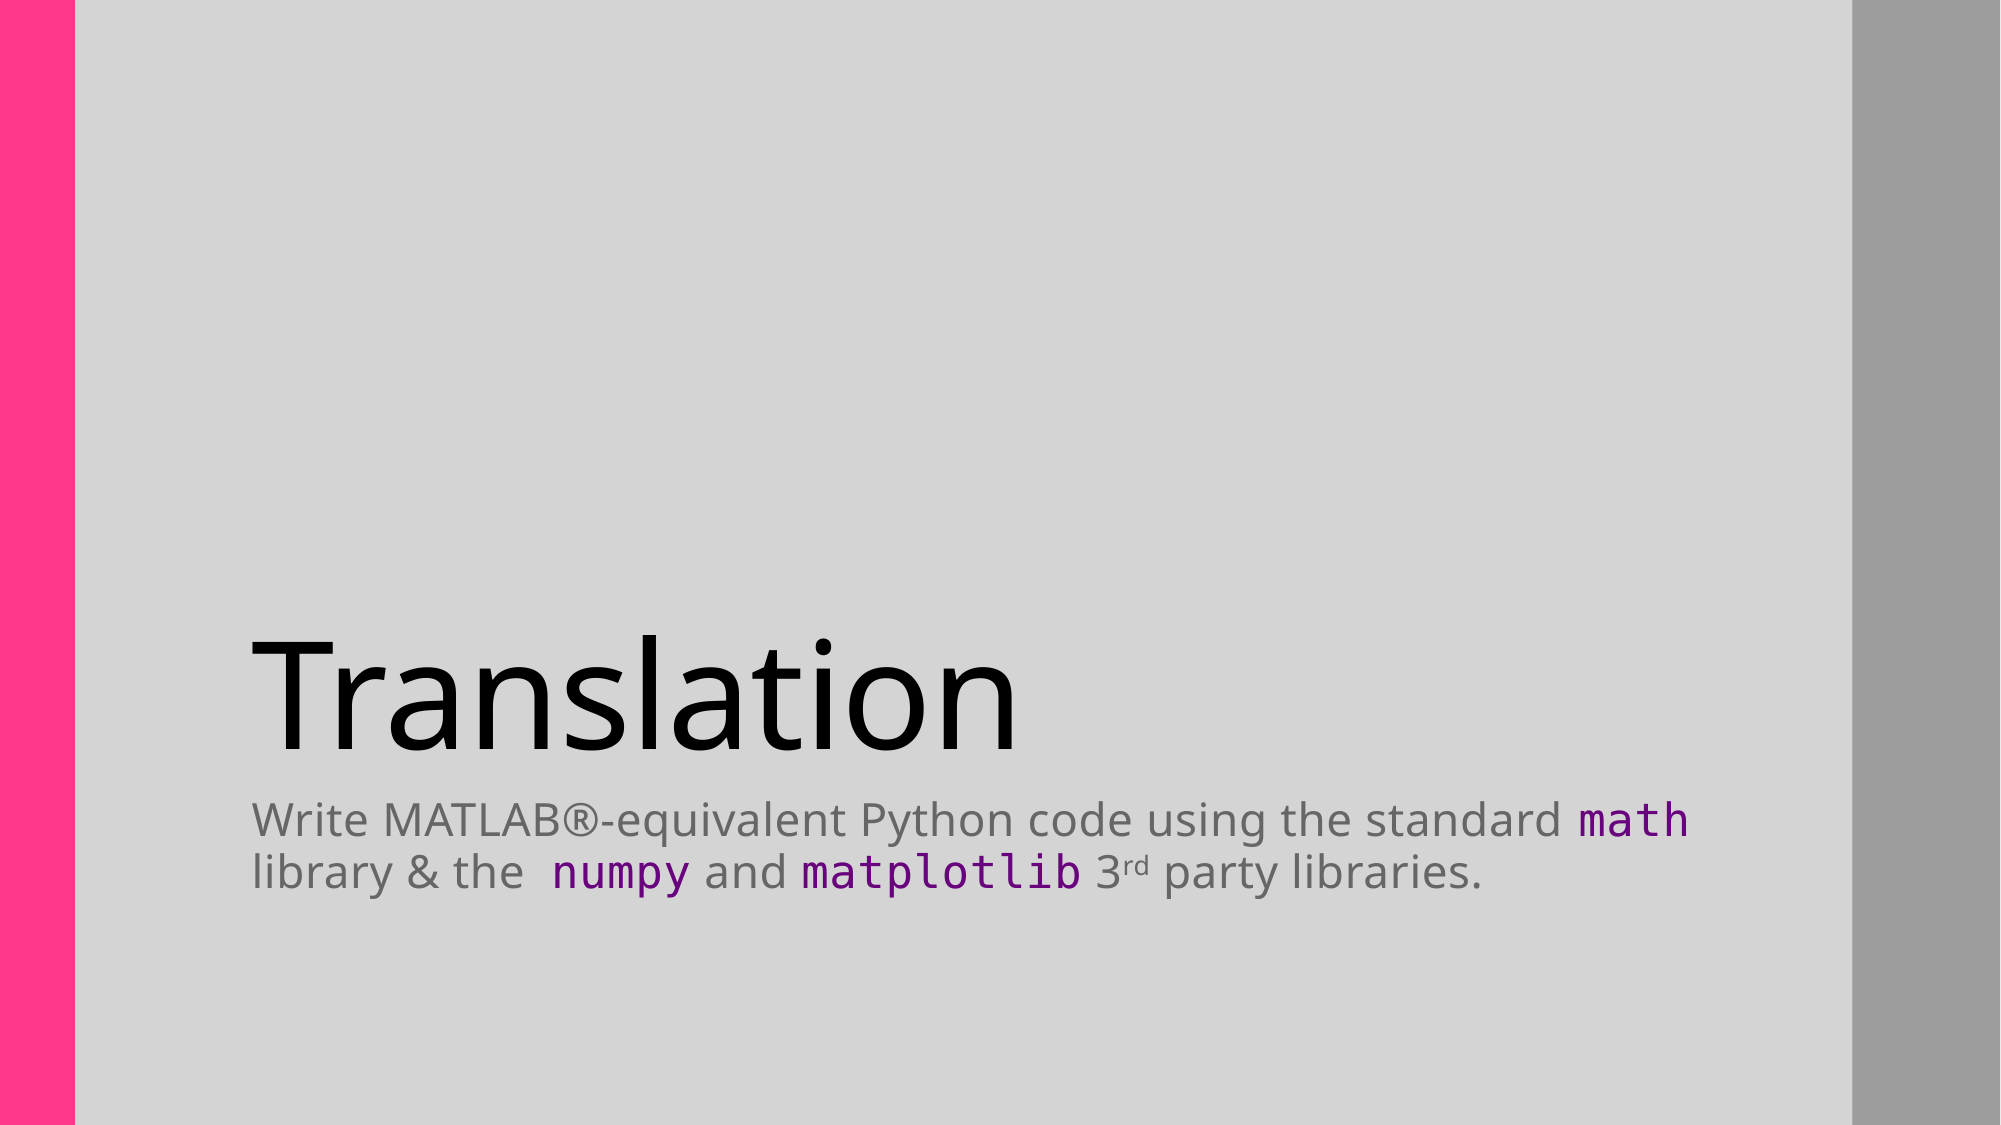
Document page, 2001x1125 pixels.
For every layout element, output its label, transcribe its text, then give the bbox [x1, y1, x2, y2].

text_box [0, 0, 76, 1125]
title Translation [236, 124, 1723, 787]
text_box [1854, 0, 2000, 1125]
text_box [76, 0, 1854, 1125]
list Write MATLAB®-equivalent Python code using the standard math library & the numpy and matplotlib 3rd party libraries. [236, 787, 1723, 1065]
